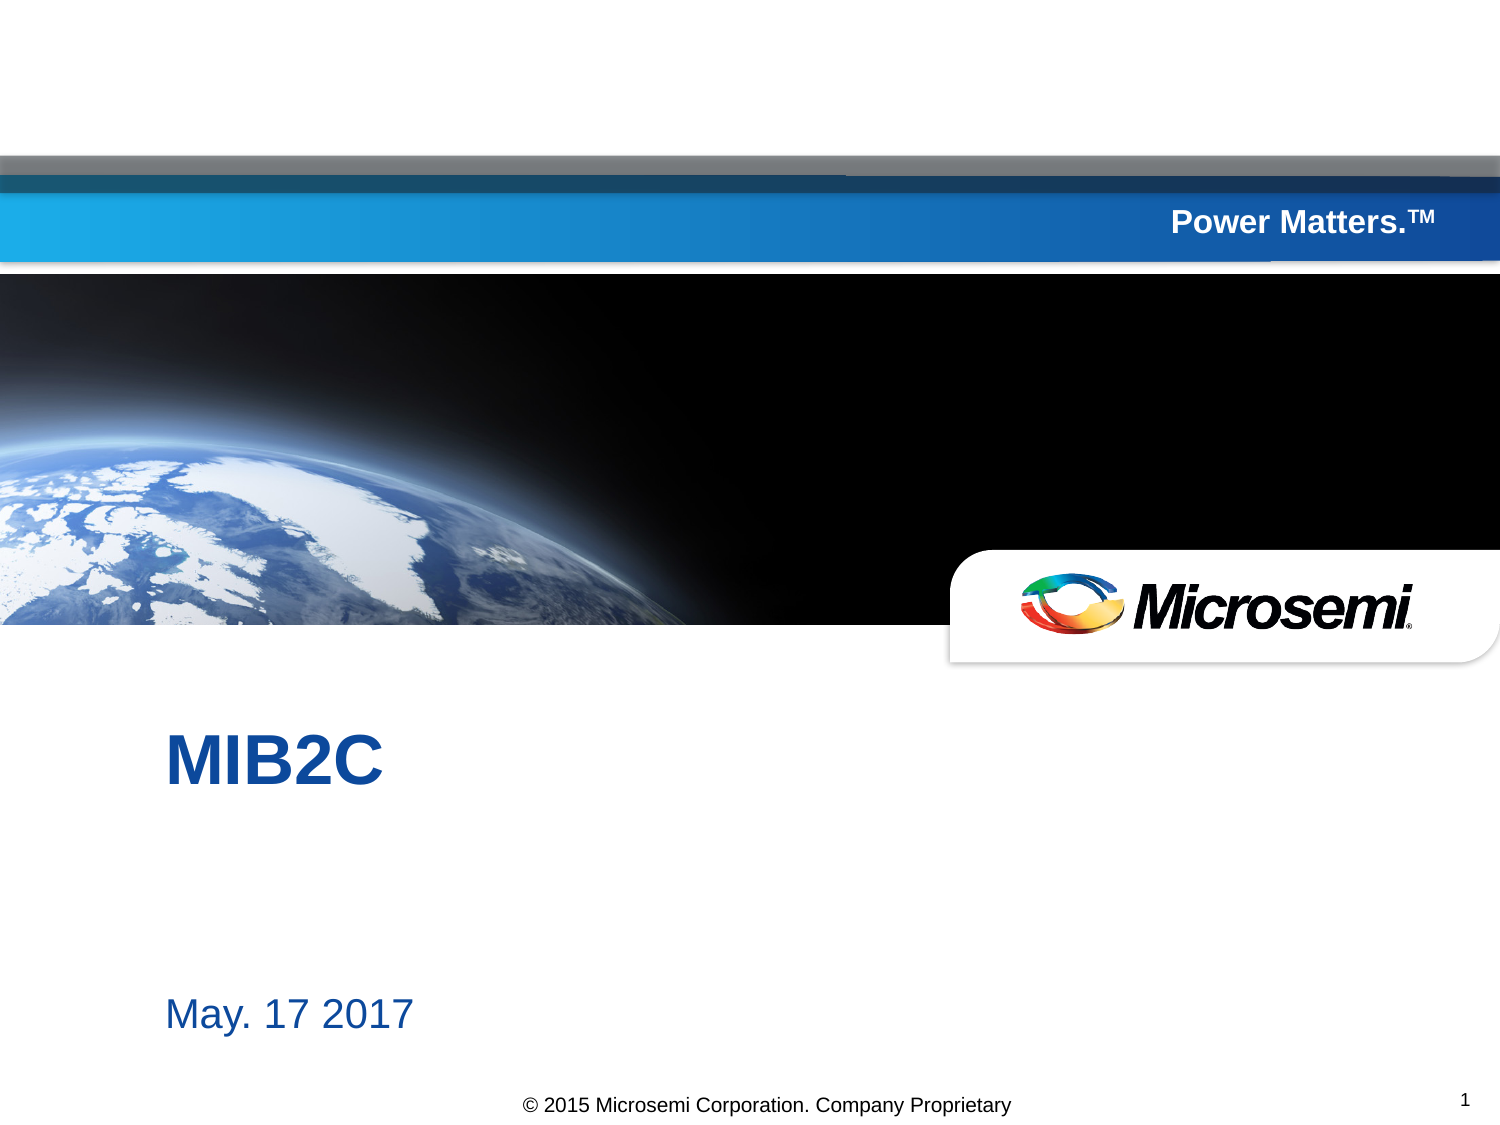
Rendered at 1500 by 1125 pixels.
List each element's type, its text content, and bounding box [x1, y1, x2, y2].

title MIB2C [149, 624, 1351, 801]
subtitle May. 17 2017 [149, 799, 1213, 1026]
picture [1018, 562, 1413, 638]
picture [0, 274, 1500, 625]
